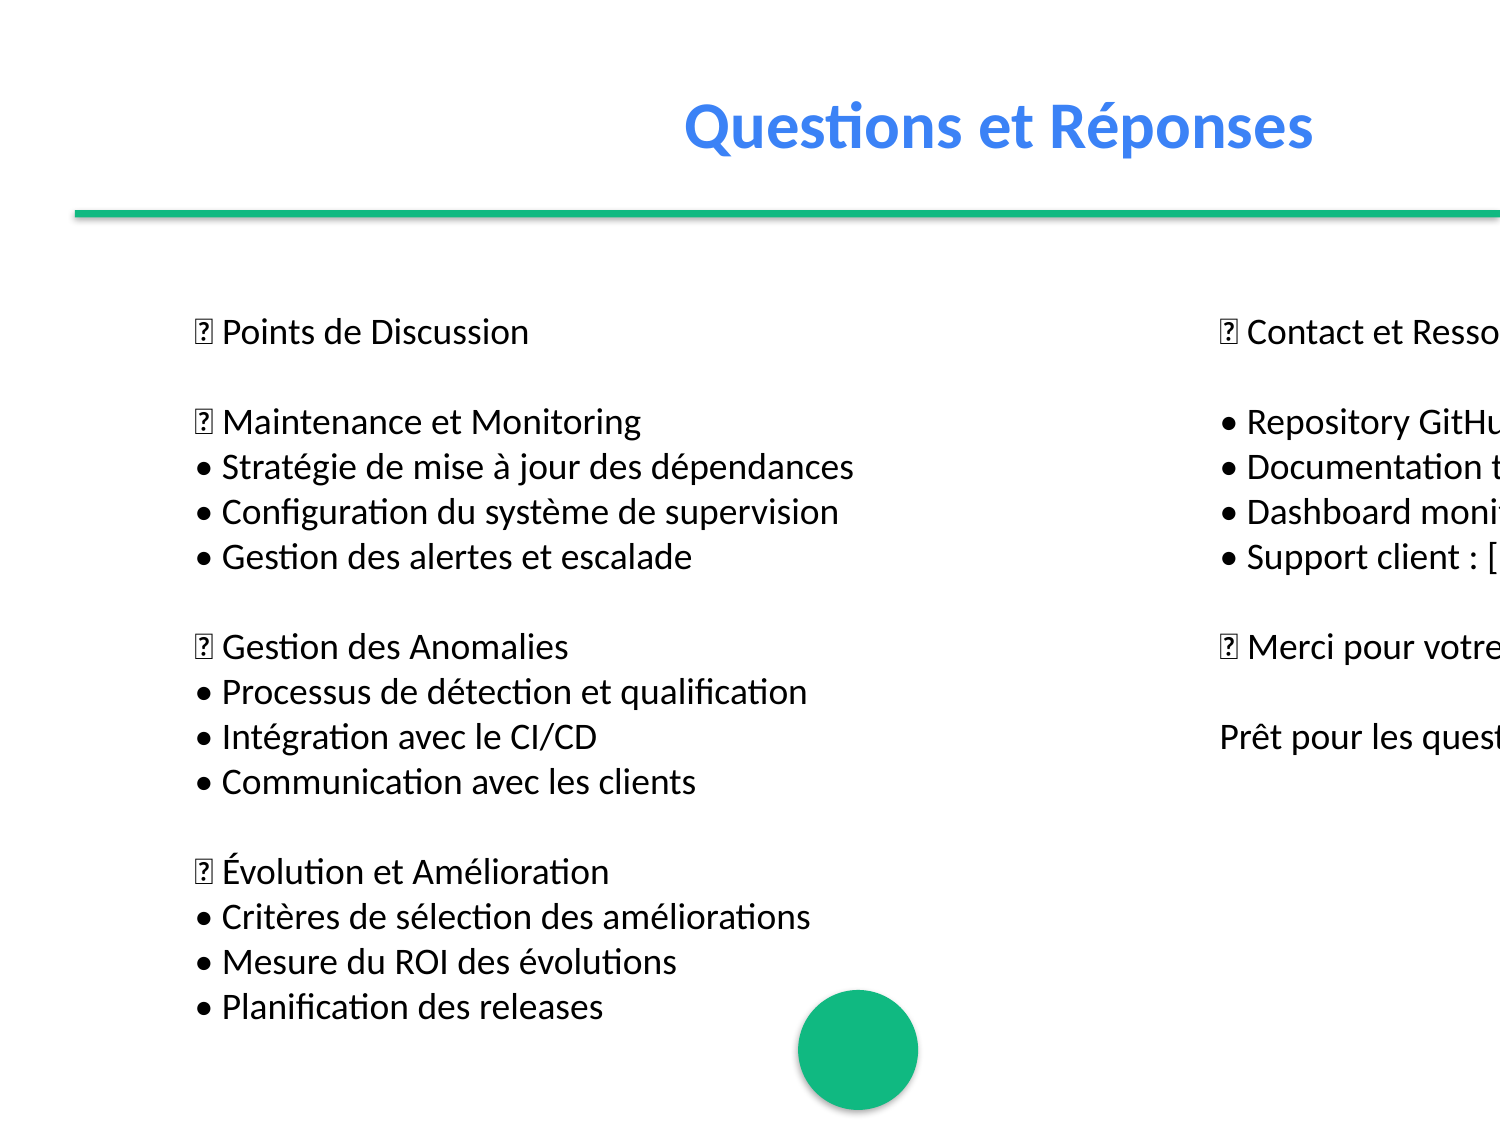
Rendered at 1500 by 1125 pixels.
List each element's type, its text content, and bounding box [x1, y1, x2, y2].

text_box Questions et Réponses [670, 74, 1330, 170]
text_box 📞 Contact et Ressources • Repository GitHub : [URL] • Documentation technique : [URL] • Dashboard monitoring : [URL] • Support client : [Email] 🎉 Merci pour votre attention ! Prêt pour les questions ! [1204, 299, 1500, 765]
text_box 🎯 Points de Discussion 🔧 Maintenance et Monitoring • Stratégie de mise à jour des dépendances • Configuration du système de supervision • Gestion des alertes et escalade 🐛 Gestion des Anomalies • Processus de détection et qualification • Intégration avec le CI/CD • Communication avec les clients 🚀 Évolution et Amélioration • Critères de sélection des améliorations • Mesure du ROI des évolutions • Planification des releases [179, 299, 871, 1035]
text_box [797, 989, 919, 1111]
text_box [74, 209, 1500, 218]
